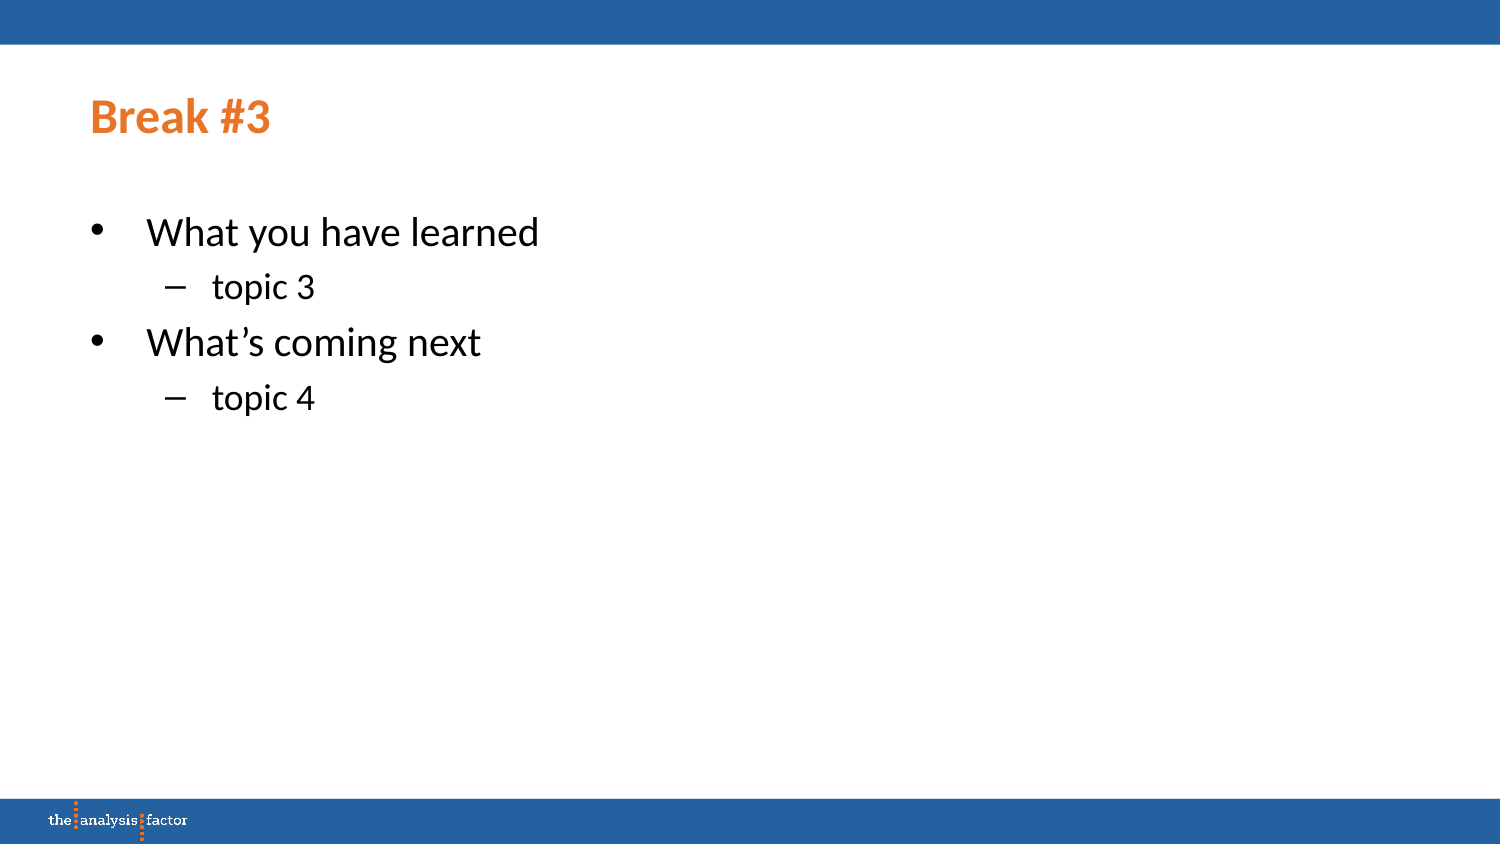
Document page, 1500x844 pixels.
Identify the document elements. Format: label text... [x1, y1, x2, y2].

picture [48, 801, 188, 842]
list What you have learned topic 3 What’s coming next topic 4 [75, 196, 1425, 797]
title Break #3 [75, 43, 1425, 185]
